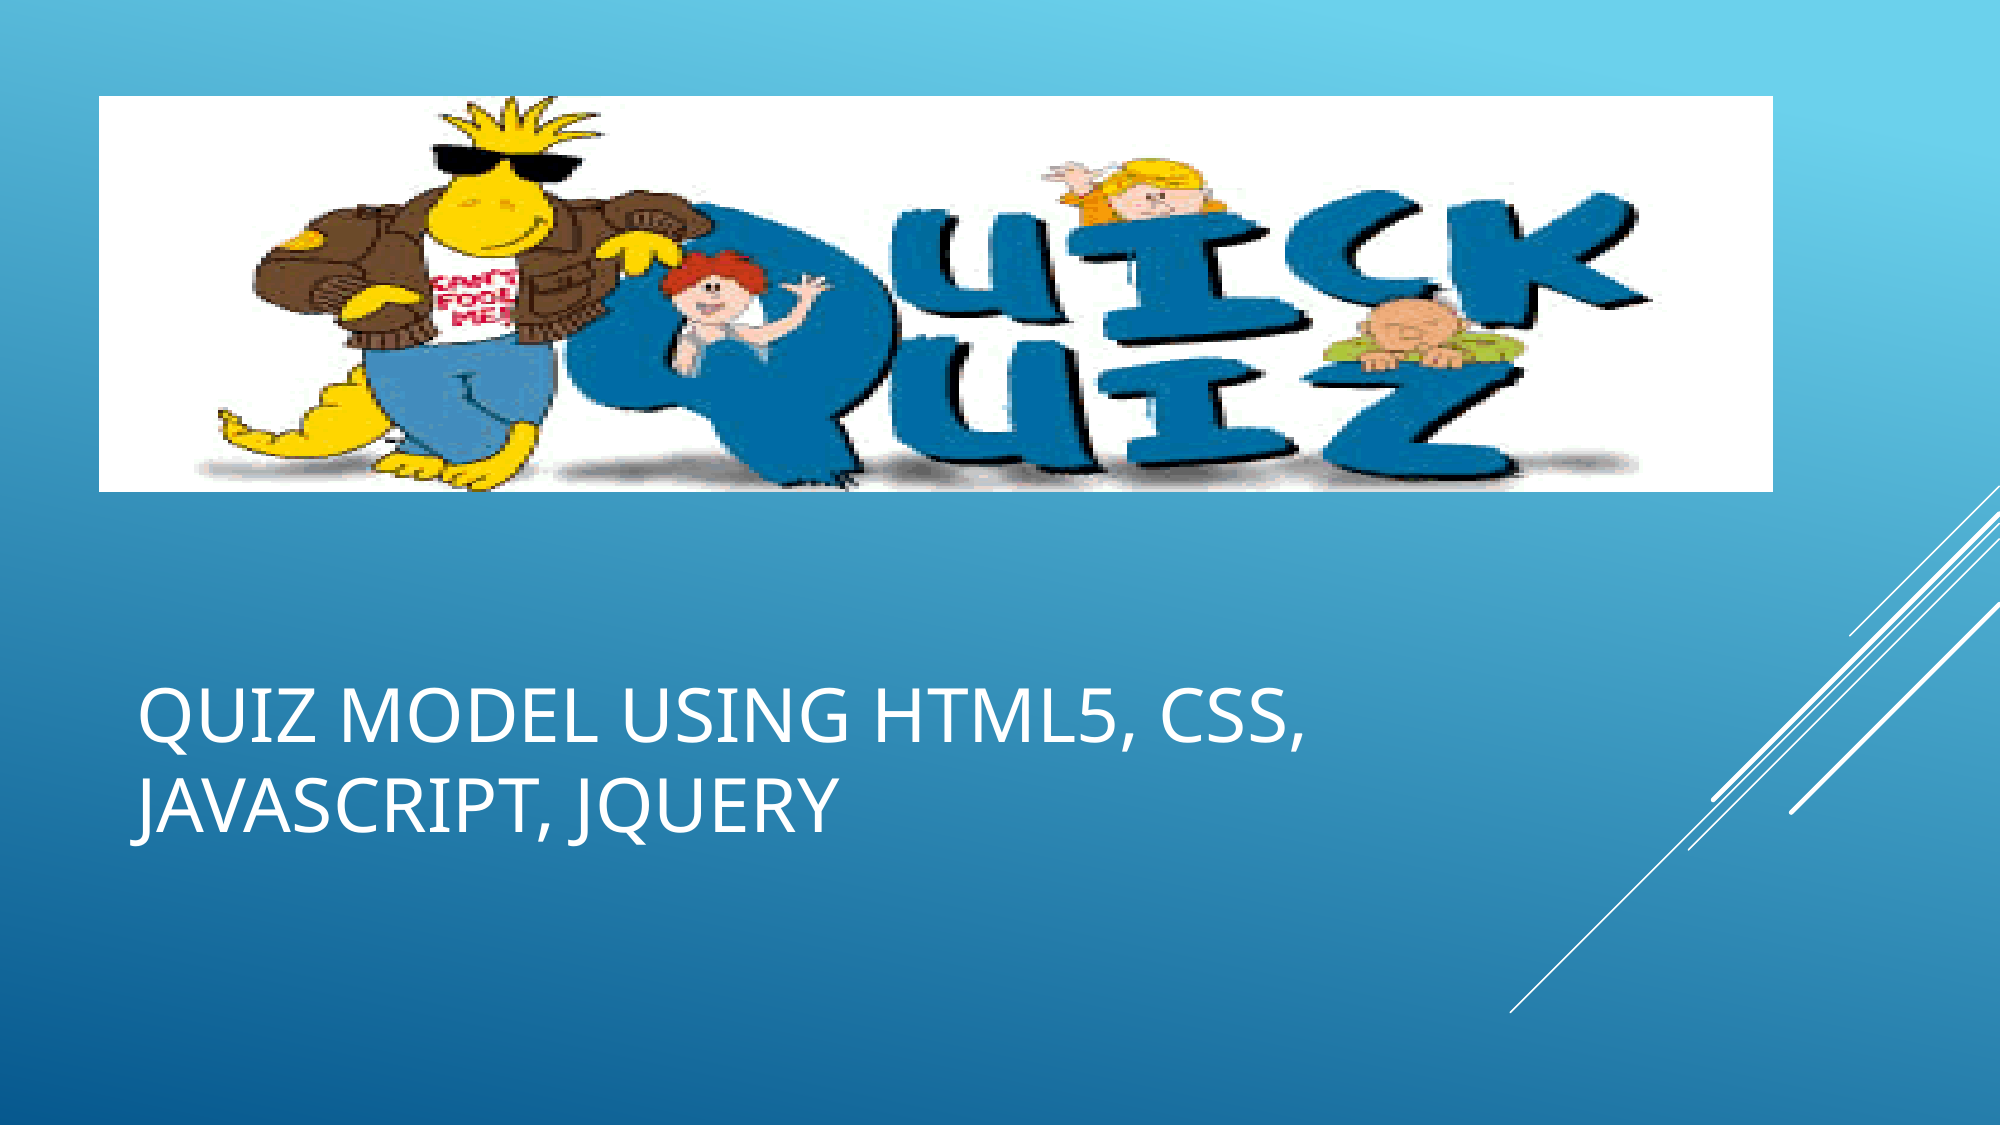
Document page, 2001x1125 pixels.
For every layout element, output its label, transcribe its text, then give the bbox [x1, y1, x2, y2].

title Quiz model using html5, css, javascript, Jquery [121, 633, 1522, 881]
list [99, 95, 1773, 492]
